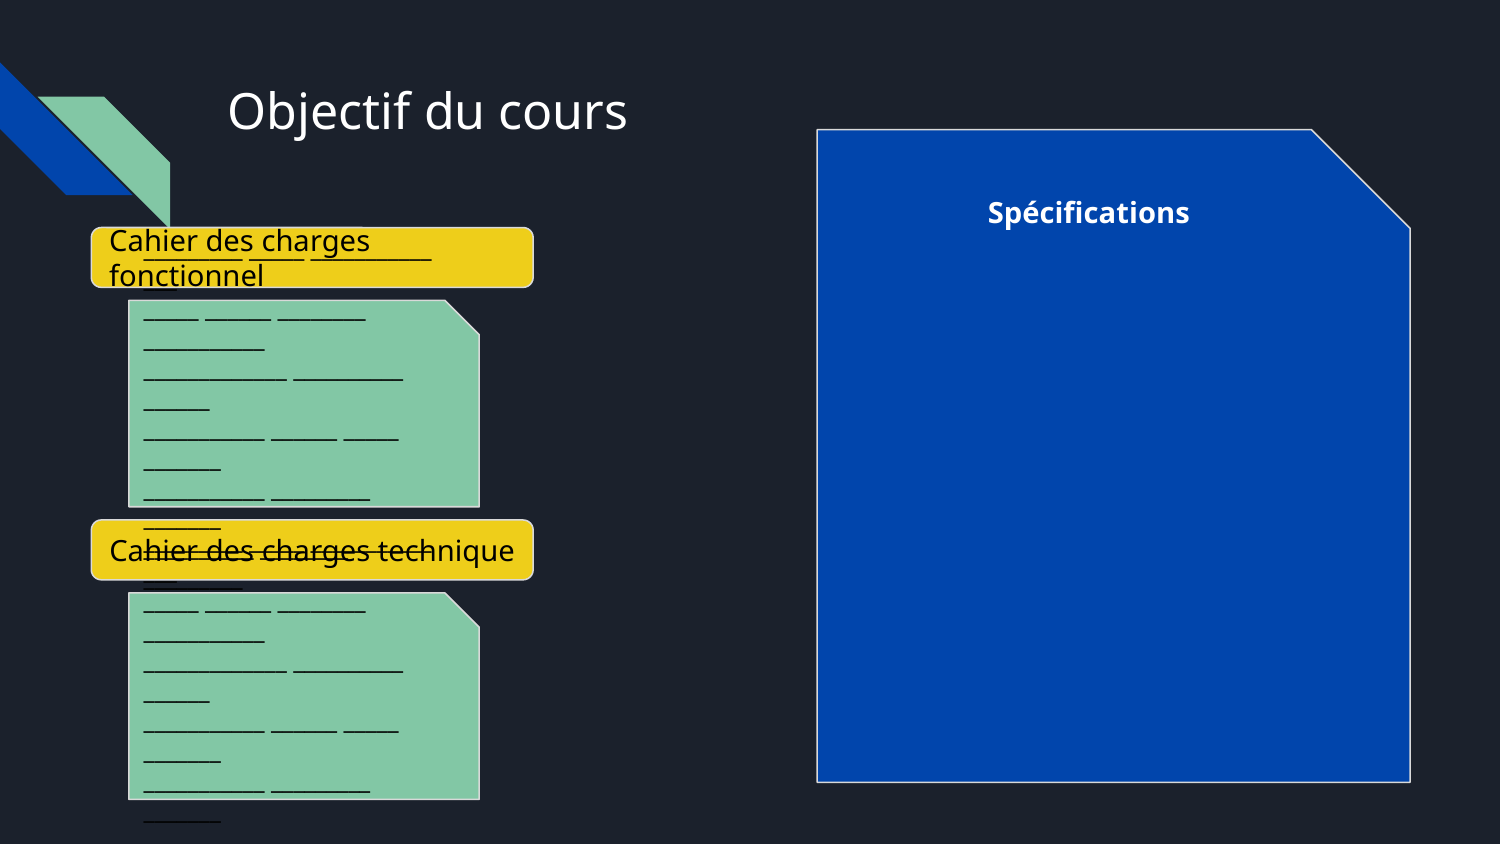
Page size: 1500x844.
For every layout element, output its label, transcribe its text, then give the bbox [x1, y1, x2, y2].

text_box Cahier des charges technique [91, 519, 534, 580]
text_box Cahier des charges fonctionnel [91, 227, 534, 288]
text_box _________ _____ ___________ ___ _____ ______ ________ ___________ _____________ __________ ______ ___________ ______ _____ _______ ___________ _________ _______ __________ ________ _________ [128, 300, 480, 507]
text_box Spécifications [817, 129, 1411, 783]
title Objectif du cours [212, 64, 1368, 160]
text_box _________ _____ ___________ ___ _____ ______ ________ ___________ _____________ __________ ______ ___________ ______ _____ _______ ___________ _________ _______ __________ ________ _________ [128, 592, 480, 800]
